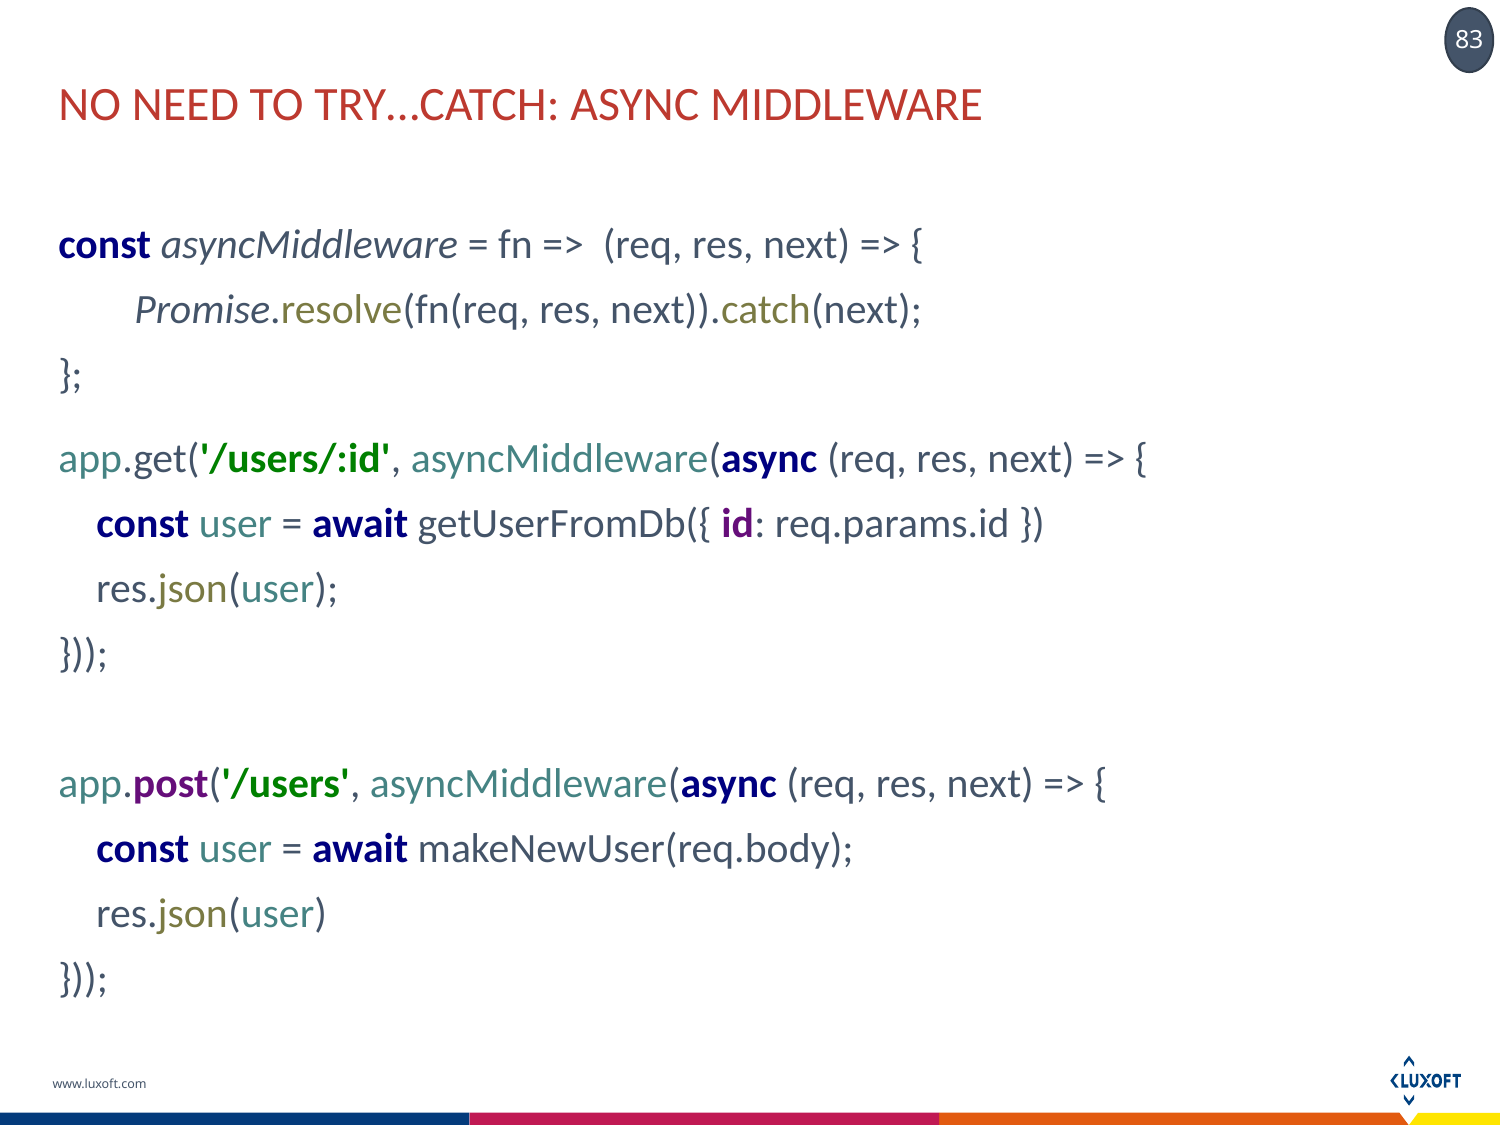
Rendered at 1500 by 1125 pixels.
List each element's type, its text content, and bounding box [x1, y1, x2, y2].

title no need to try…catch: async middleware [47, 59, 1457, 143]
list const asyncMiddleware = fn => (req, res, next) => { Promise.resolve(fn(req, res, next)).catch(next); }; app.get('/users/:id', asyncMiddleware(async (req, res, next) => { const user = await getUserFromDb({ id: req.params.id }) res.json(user); })); app.post('/users', asyncMiddleware(async (req, res, next) => { const user = await makeNewUser(req.body); res.json(user) })); [47, 196, 1457, 1018]
